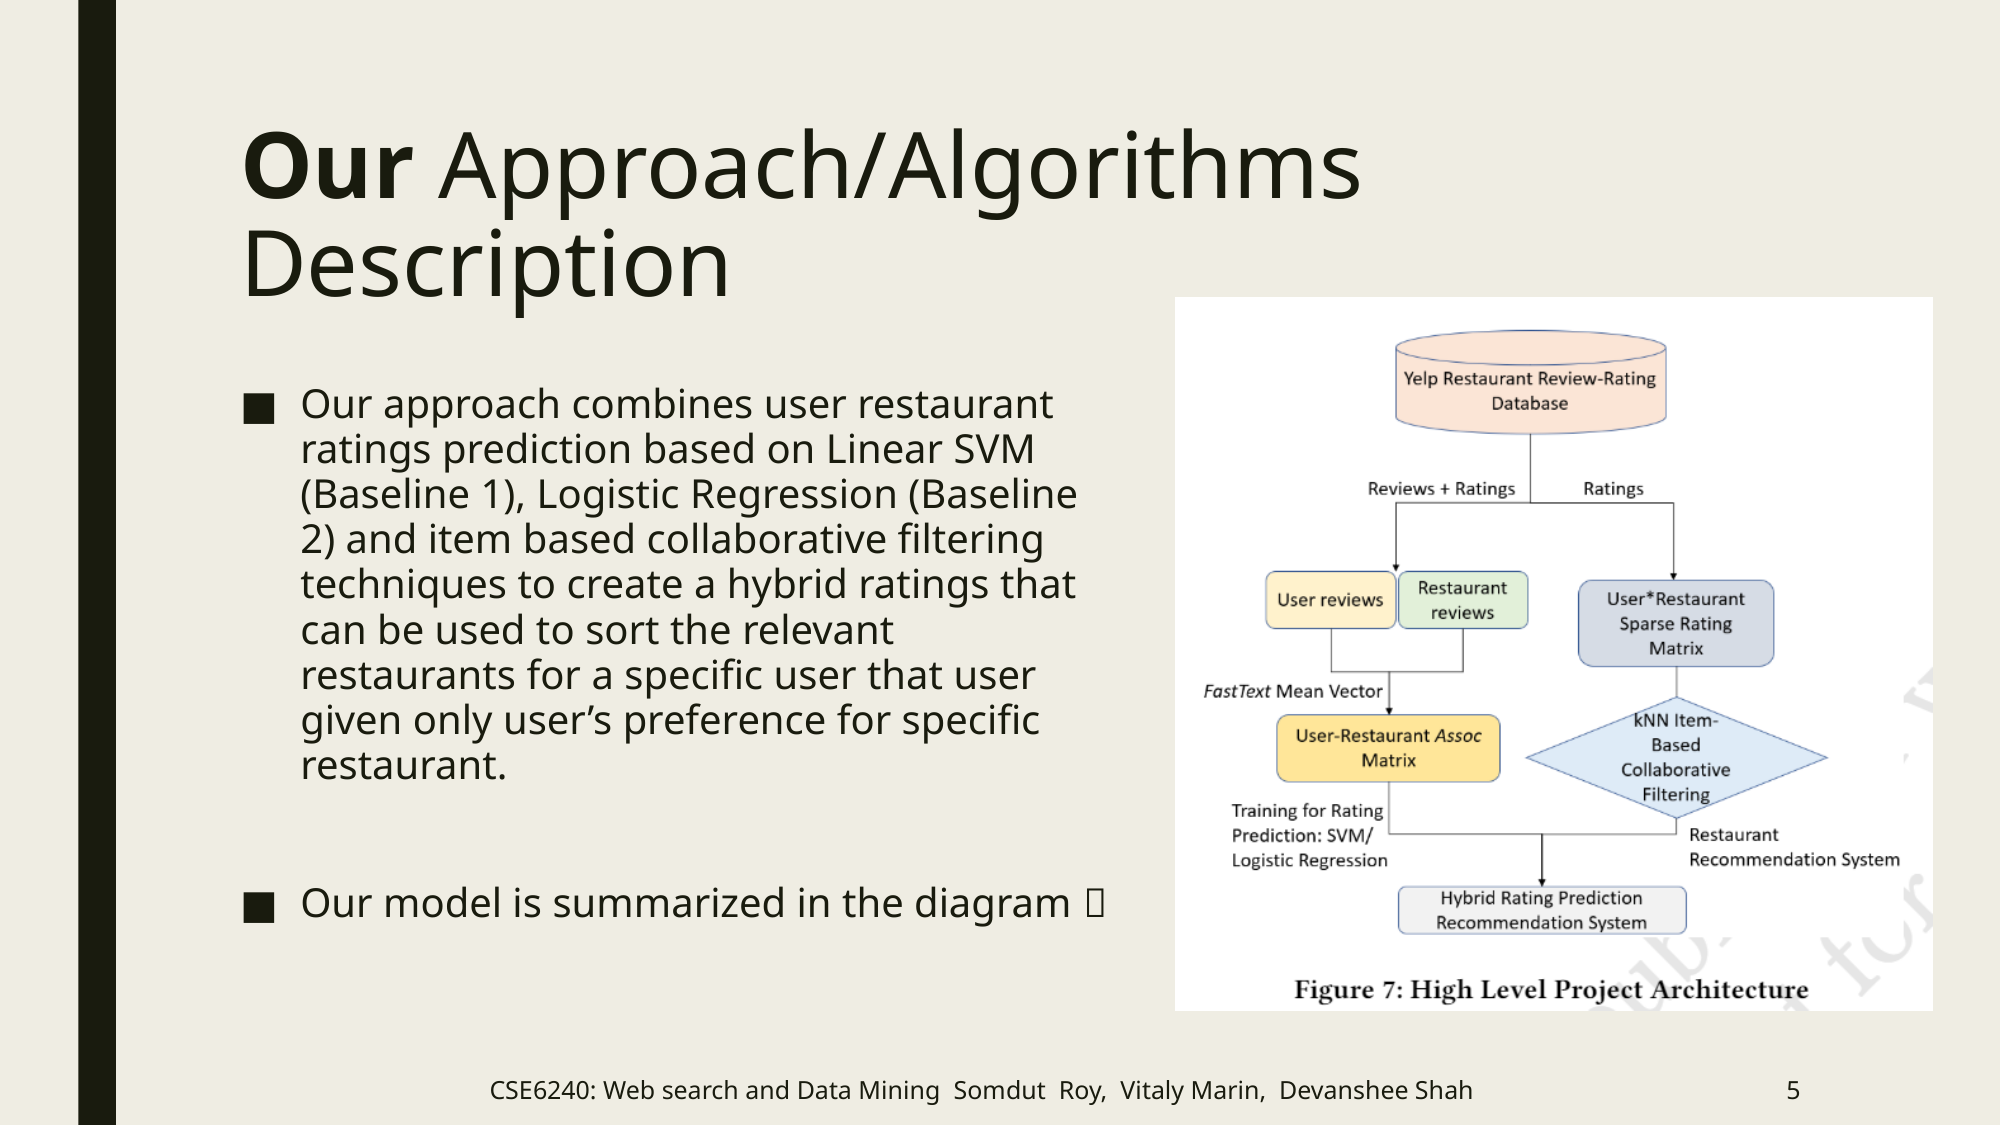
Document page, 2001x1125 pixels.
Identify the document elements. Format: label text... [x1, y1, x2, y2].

picture [1174, 297, 1933, 1011]
list Our approach combines user restaurant ratings prediction based on Linear SVM (Baseline 1), Logistic Regression (Baseline 2) and item based collaborative filtering techniques to create a hybrid ratings that can be used to sort the relevant restaurants for a specific user that user given only user’s preference for specific restaurant. Our model is summarized in the diagram  [225, 375, 1131, 963]
title Our Approach/Algorithms Description [225, 112, 1800, 357]
slide_number 5 [1553, 1058, 1816, 1125]
footer CSE6240: Web search and Data Mining Somdut Roy, Vitaly Marin, Devanshee Shah [474, 1058, 1505, 1125]
